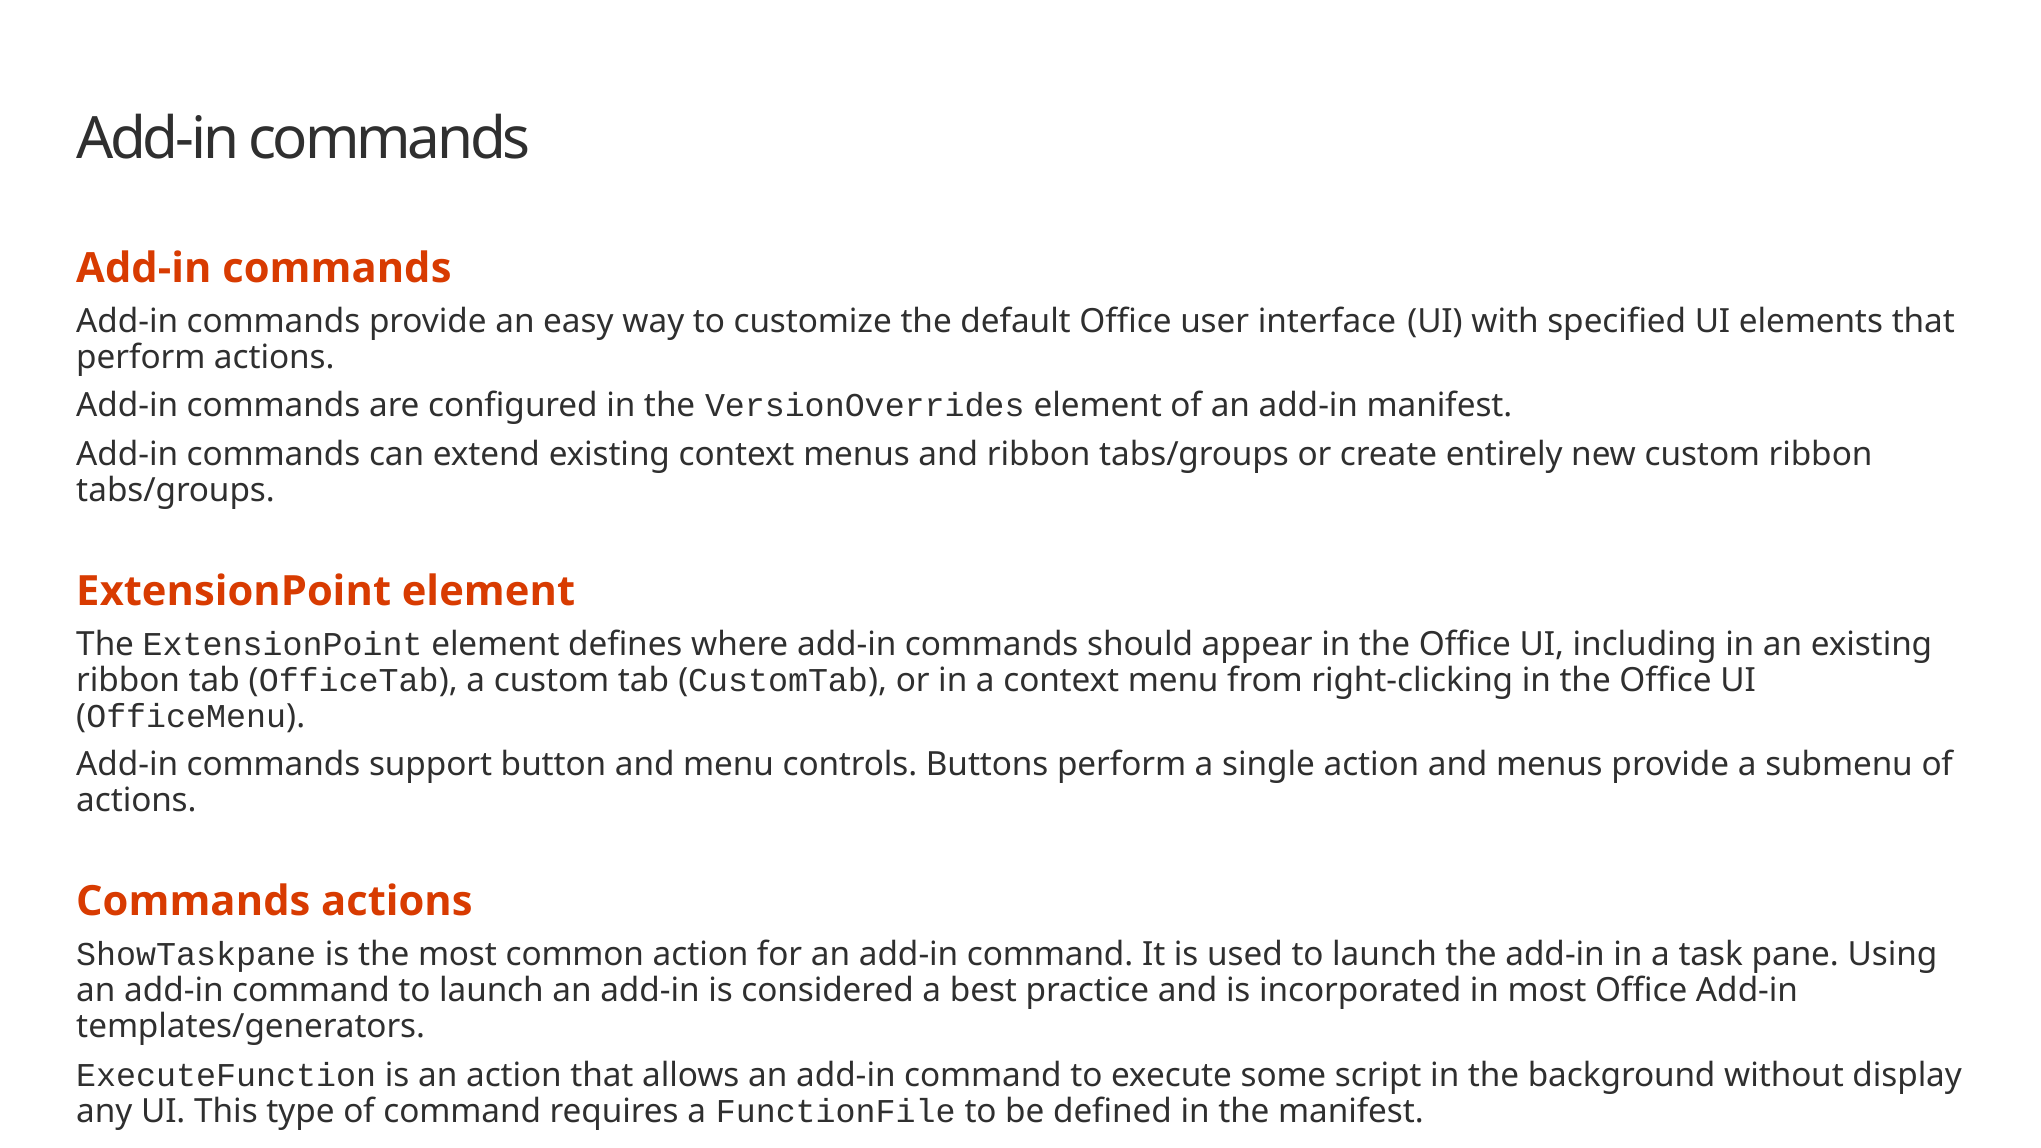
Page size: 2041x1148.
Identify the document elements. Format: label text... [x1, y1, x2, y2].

text_box Add-in commands Add-in commands provide an easy way to customize the default Office user interface (UI) with specified UI elements that perform actions. Add-in commands are configured in the VersionOverrides element of an add-in manifest. Add-in commands can extend existing context menus and ribbon tabs/groups or create entirely new custom ribbon tabs/groups. ExtensionPoint element The ExtensionPoint element defines where add-in commands should appear in the Office UI, including in an existing ribbon tab (OfficeTab), a custom tab (CustomTab), or in a context menu from right-clicking in the Office UI (OfficeMenu). Add-in commands support button and menu controls. Buttons perform a single action and menus provide a submenu of actions. Commands actions ShowTaskpane is the most common action for an add-in command. It is used to launch the add-in in a task pane. Using an add-in command to launch an add-in is considered a best practice and is incorporated in most Office Add-in templates/generators. ExecuteFunction is an action that allows an add-in command to execute some script in the background without display any UI. This type of command requires a FunctionFile to be defined in the manifest. [76, 246, 1969, 1130]
title Add-in commands [76, 103, 1969, 172]
